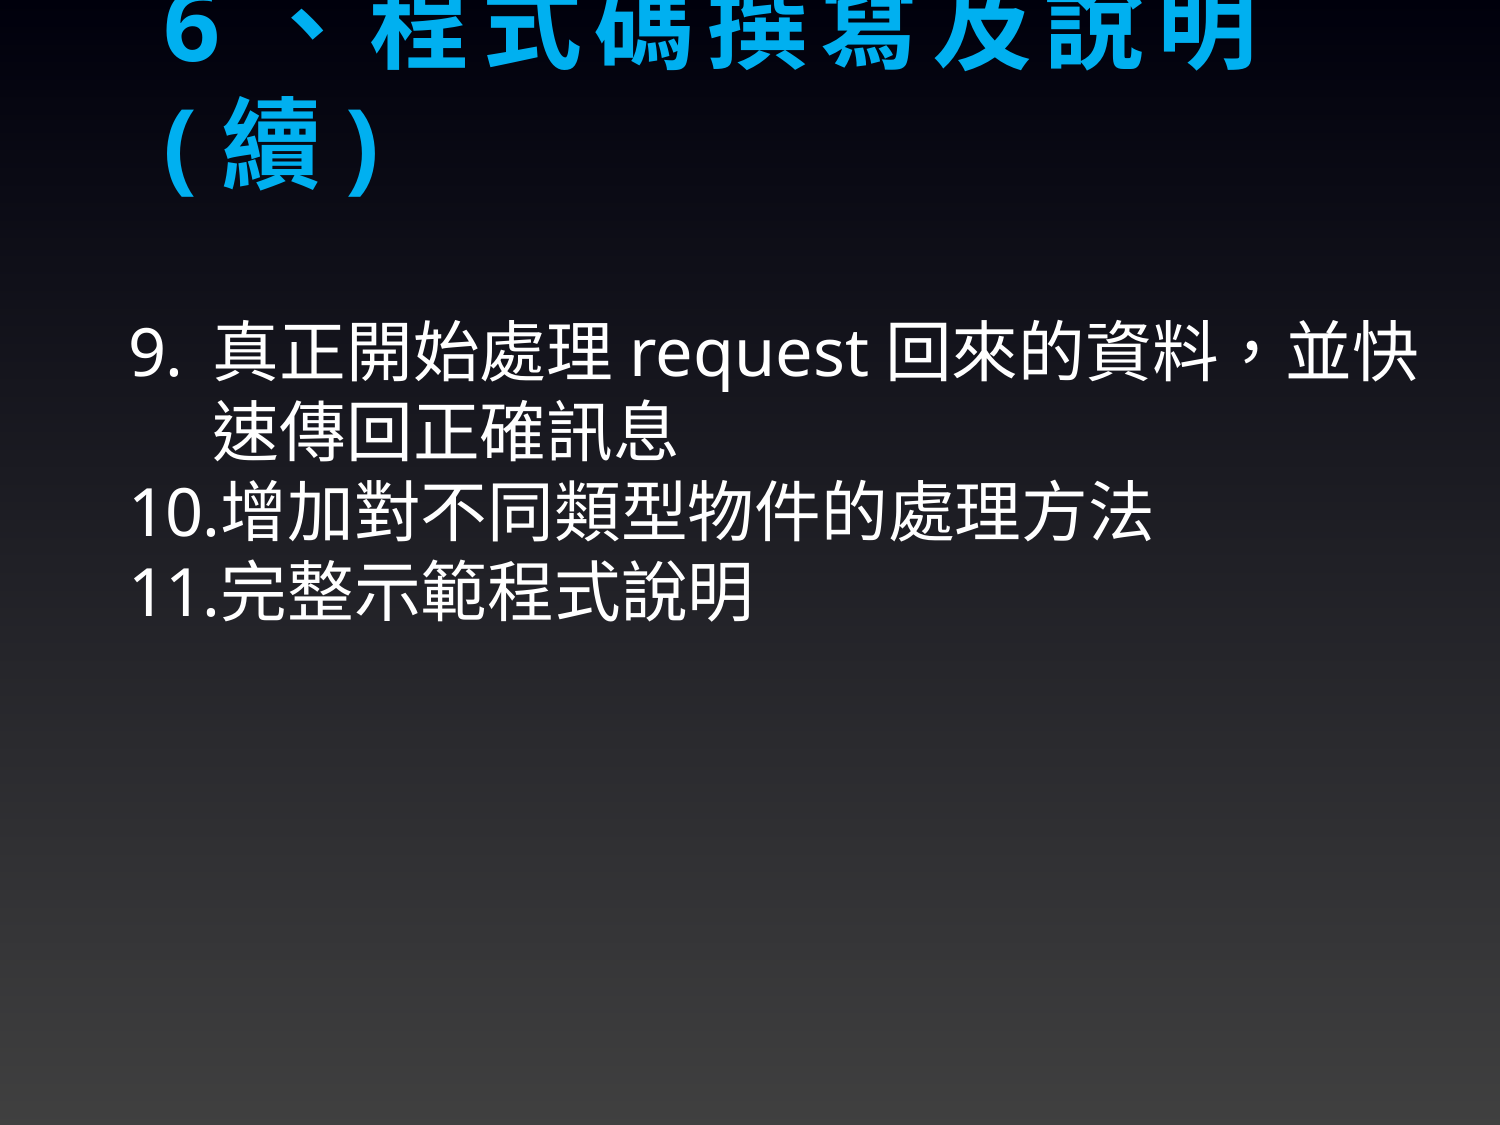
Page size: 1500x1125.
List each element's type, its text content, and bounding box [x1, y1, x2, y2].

text_box 6、程式碼撰寫及說明(續) [148, 53, 1297, 217]
text_box 真正開始處理request回來的資料，並快速傳回正確訊息 增加對不同類型物件的處理方法 完整示範程式說明 [113, 302, 1439, 717]
